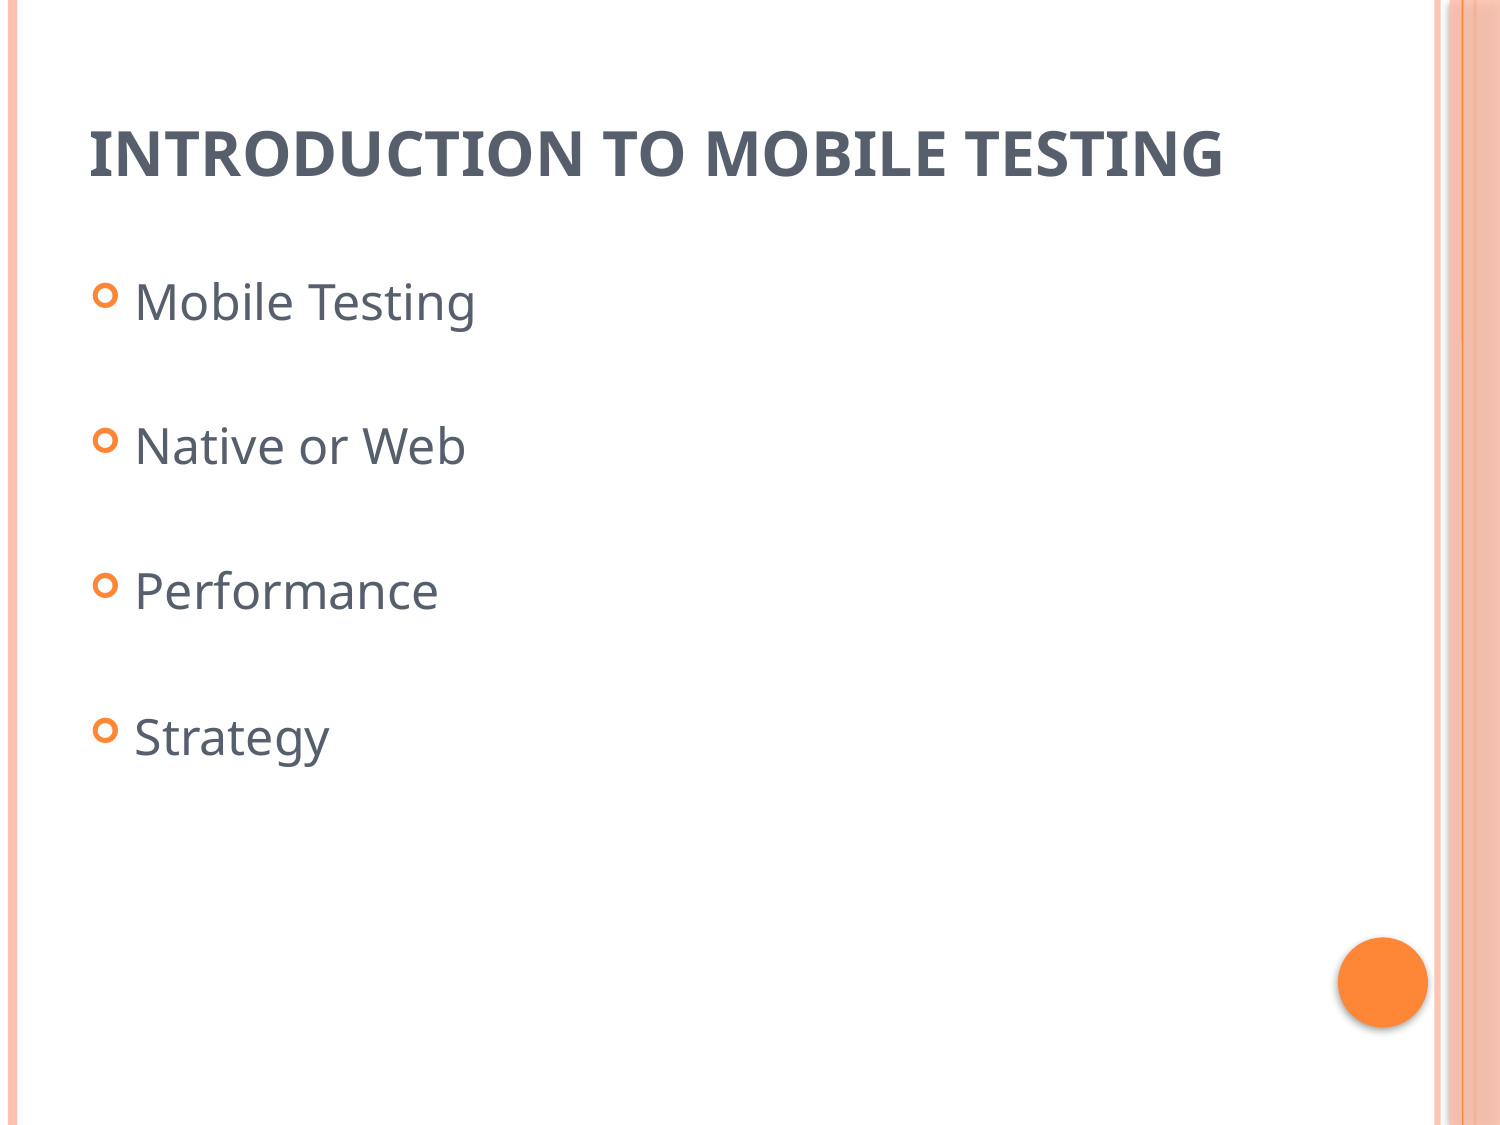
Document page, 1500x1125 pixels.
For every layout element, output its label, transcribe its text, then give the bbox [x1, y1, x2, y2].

title Introduction to Mobile testing [75, 45, 1300, 197]
list Mobile Testing Native or Web Performance Strategy [75, 262, 1300, 1062]
